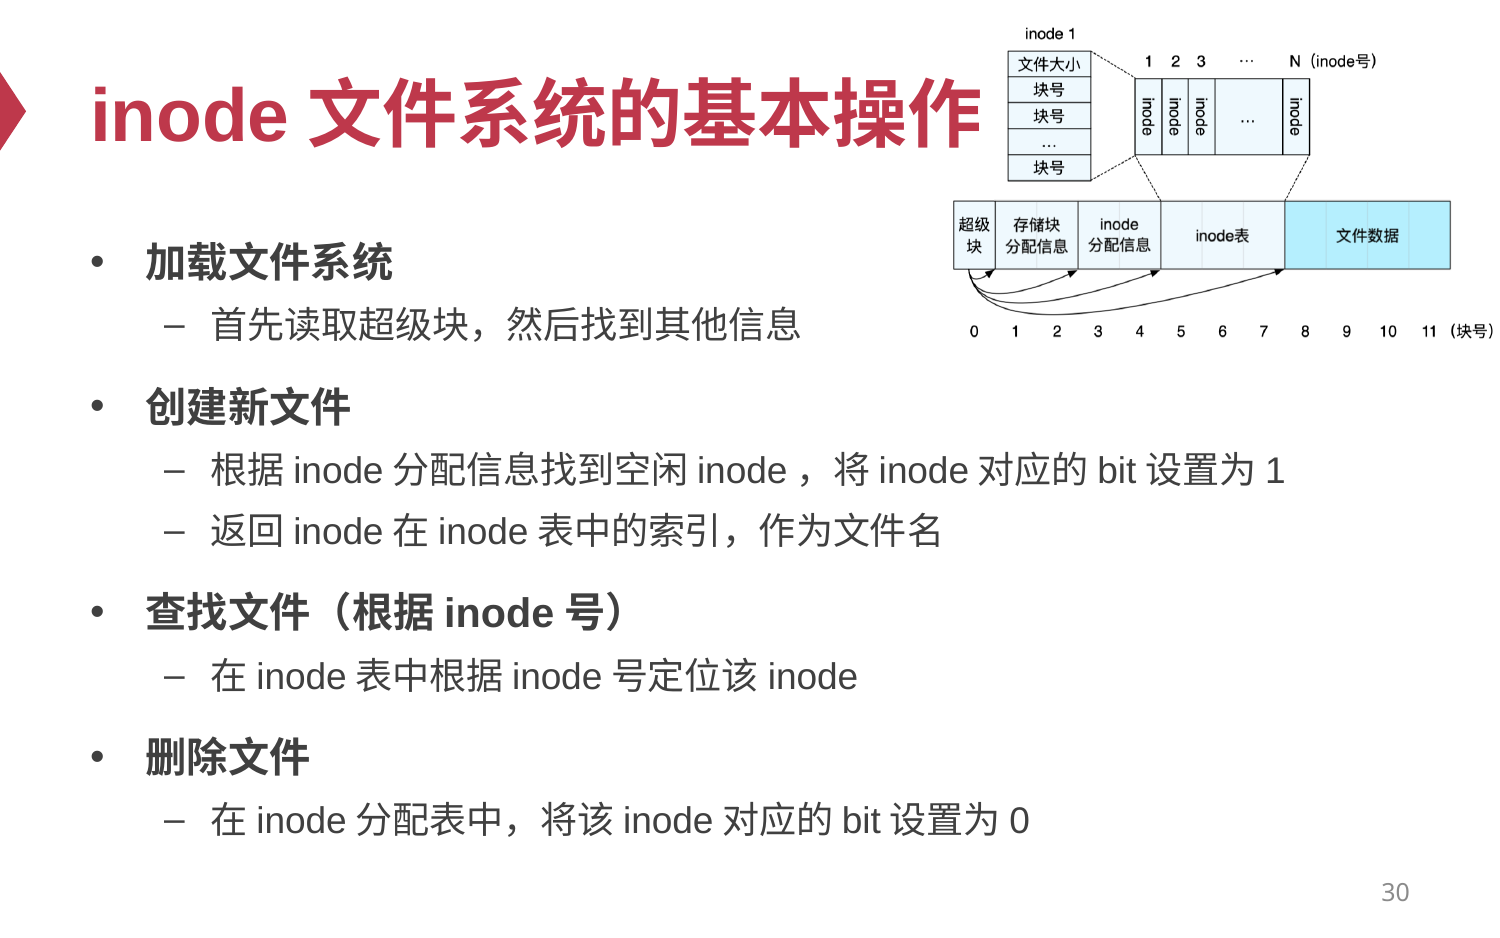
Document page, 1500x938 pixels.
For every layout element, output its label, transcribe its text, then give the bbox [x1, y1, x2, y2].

title inode文件系统的基本操作 [75, 37, 910, 186]
slide_number 30 [1074, 868, 1425, 919]
list 加载文件系统 首先读取超级块，然后找到其他信息 创建新文件 根据inode分配信息找到空闲inode，将inode对应的bit设置为1 返回inode在inode表中的索引，作为文件名 查找文件（根据inode号） 在inode表中根据inode号定位该inode 删除文件 在inode分配表中，将该inode对应的bit设置为0 [75, 218, 1306, 900]
picture [915, 11, 1500, 359]
